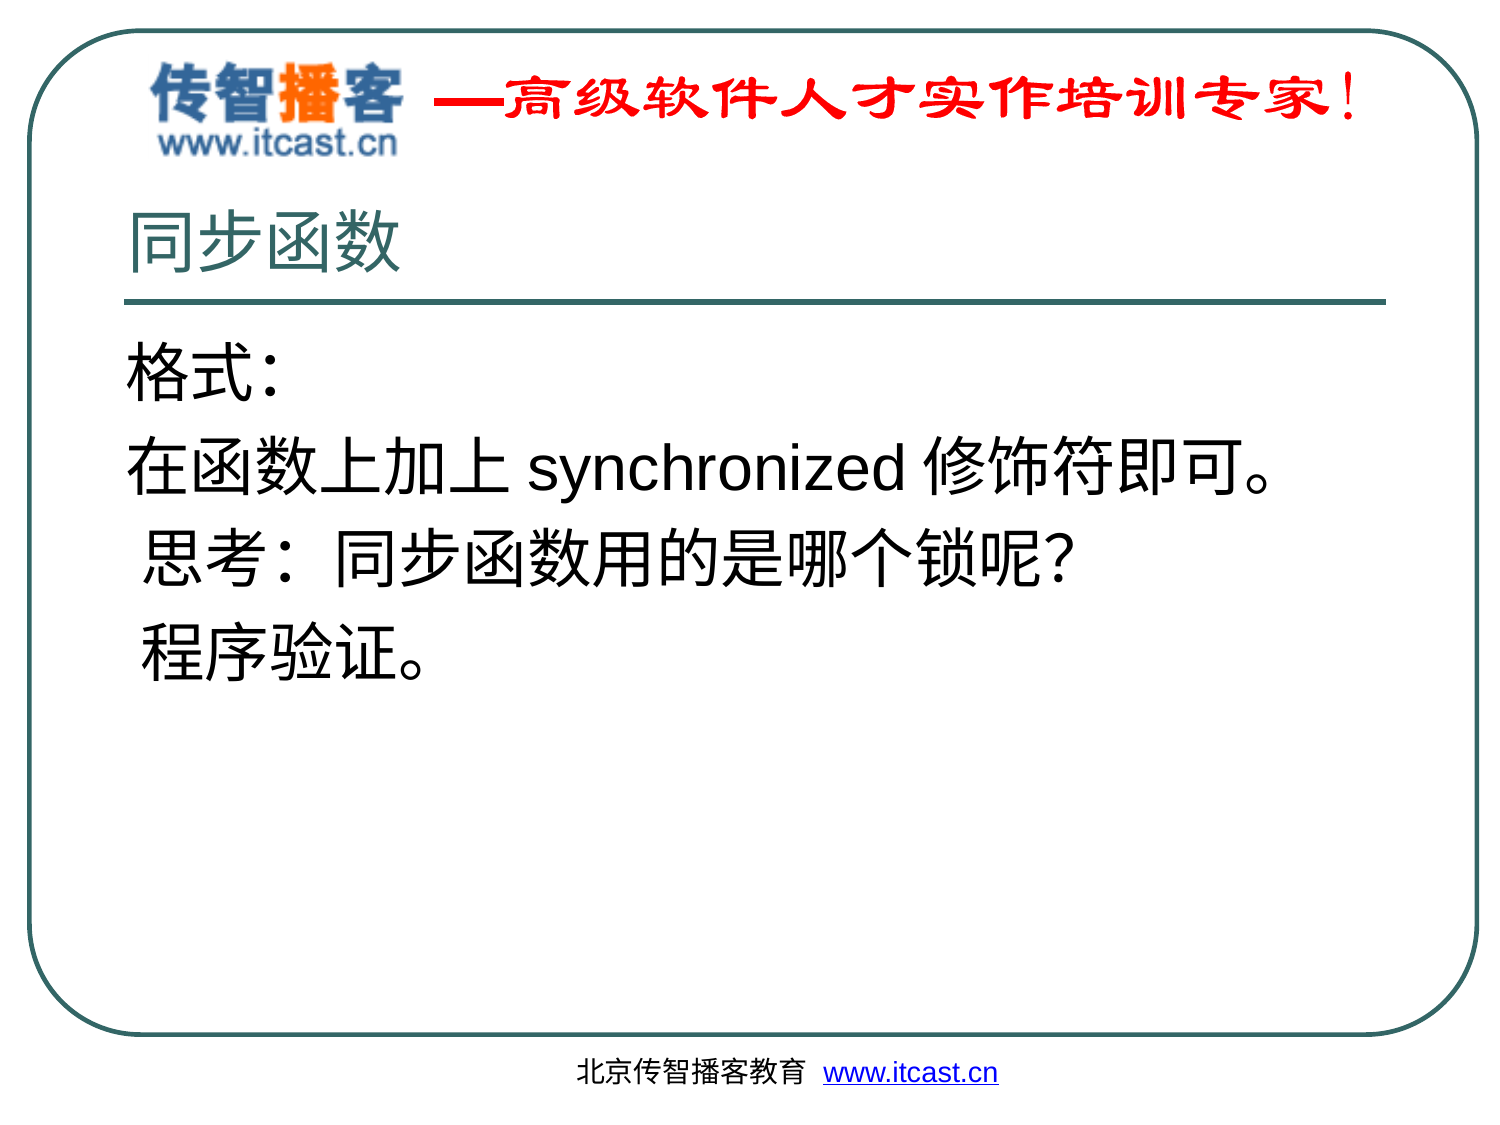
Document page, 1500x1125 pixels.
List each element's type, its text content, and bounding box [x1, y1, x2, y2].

text_box [851, 75, 917, 120]
text_box 思考：同步函数用的是哪个锁呢？ 程序验证。 [139, 518, 1108, 689]
text_box [434, 24, 1366, 141]
text_box [573, 77, 641, 118]
text_box [433, 97, 504, 106]
text_box [1343, 111, 1353, 121]
text_box [1344, 70, 1352, 105]
text_box [28, 29, 1478, 1036]
text_box [918, 74, 986, 120]
text_box 同步函数 [127, 198, 403, 282]
text_box [780, 77, 848, 121]
text_box [642, 75, 711, 120]
text_box 格式： 在函数上加上synchronized修饰符即可。 [125, 331, 1310, 504]
text_box [1164, 79, 1173, 117]
text_box [988, 75, 1055, 121]
text_box [1125, 76, 1162, 117]
text_box [1194, 74, 1261, 121]
text_box [503, 74, 573, 120]
text_box [1055, 75, 1124, 119]
text_box 北京传智播客教育www.itcast.cn [576, 1053, 999, 1088]
text_box [711, 76, 778, 121]
text_box [1263, 75, 1331, 120]
text_box [1175, 75, 1186, 120]
picture [147, 54, 408, 159]
